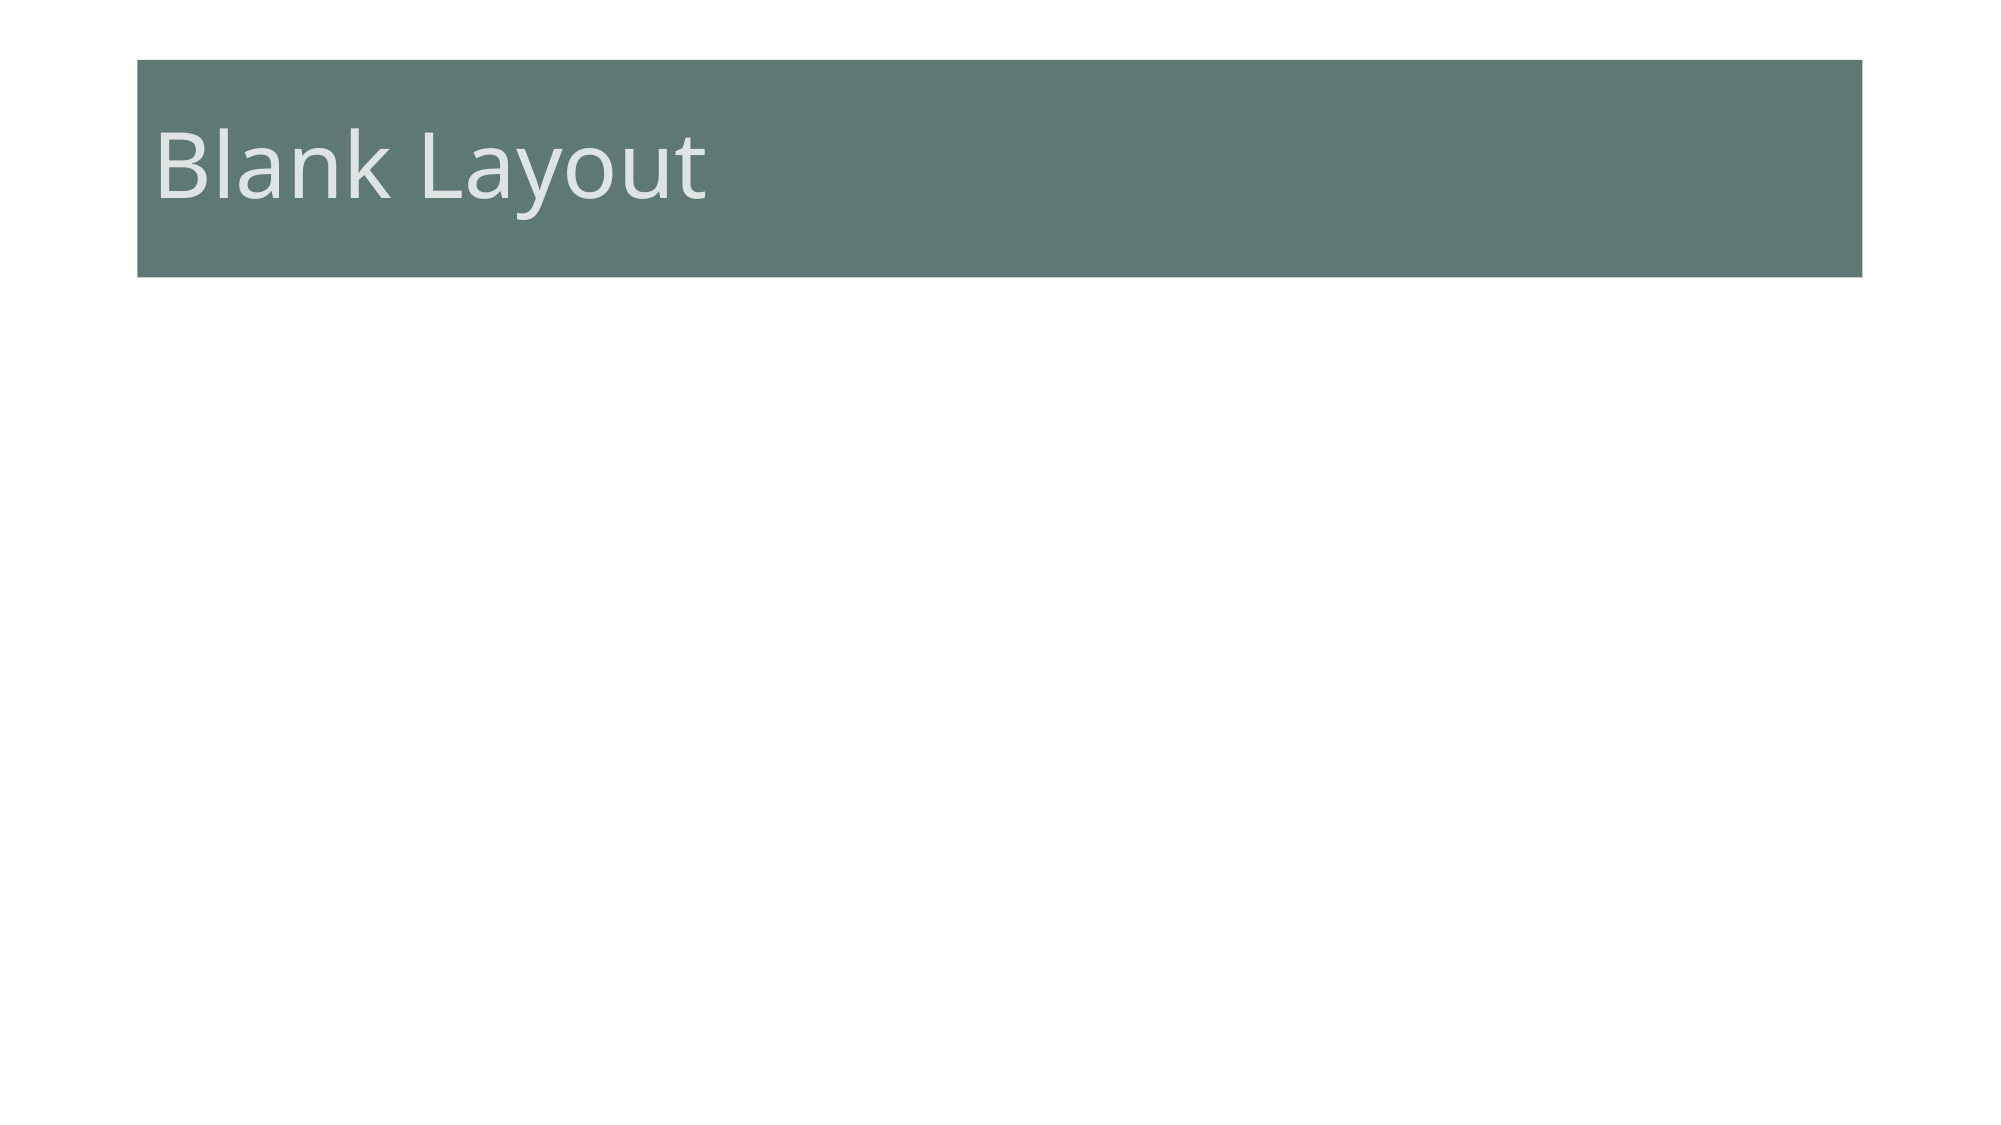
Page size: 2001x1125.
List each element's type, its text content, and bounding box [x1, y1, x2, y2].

title Blank Layout [137, 59, 1863, 278]
